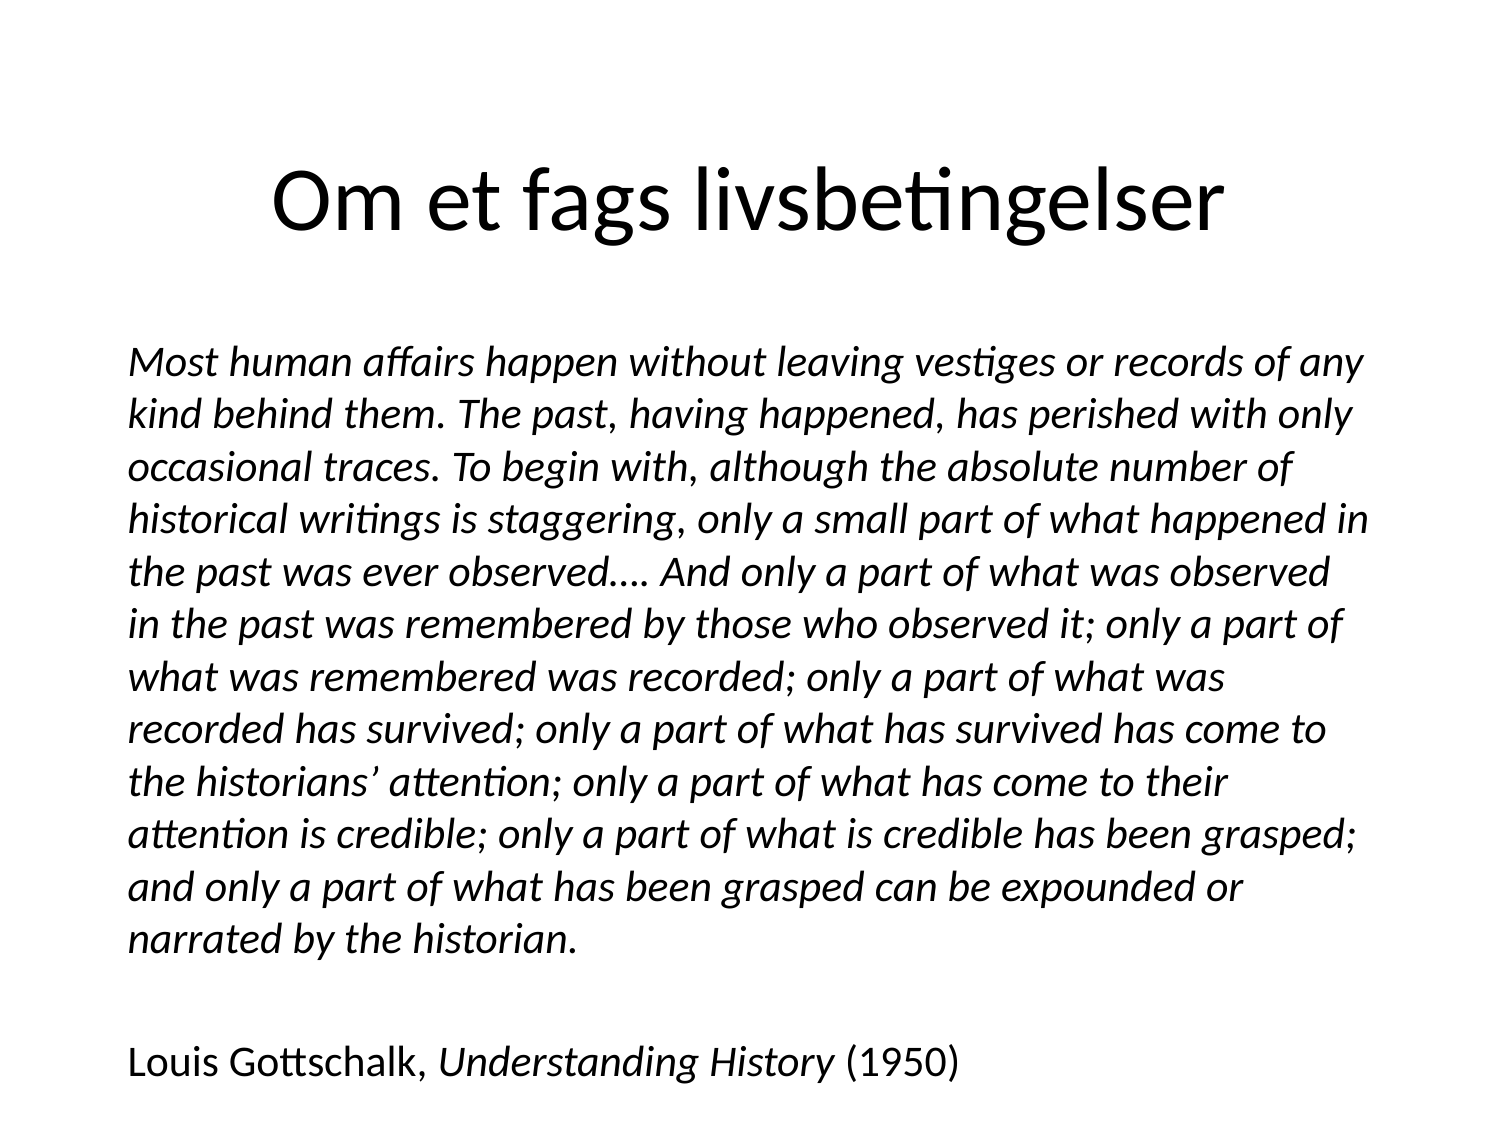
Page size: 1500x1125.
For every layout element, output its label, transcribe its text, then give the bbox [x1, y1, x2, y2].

list Most human affairs happen without leaving vestiges or records of any kind behind them. The past, having happened, has perished with only occasional traces. To begin with, although the absolute number of historical writings is staggering, only a small part of what happened in the past was ever observed…. And only a part of what was observed in the past was remembered by those who observed it; only a part of what was remembered was recorded; only a part of what was recorded has survived; only a part of what has survived has come to the historians’ attention; only a part of what has come to their attention is credible; only a part of what is credible has been grasped; and only a part of what has been grasped can be expounded or narrated by the historian. Louis Gottschalk, Understanding History (1950) [112, 324, 1388, 1000]
title Om et fags livsbetingelser [112, 99, 1388, 288]
